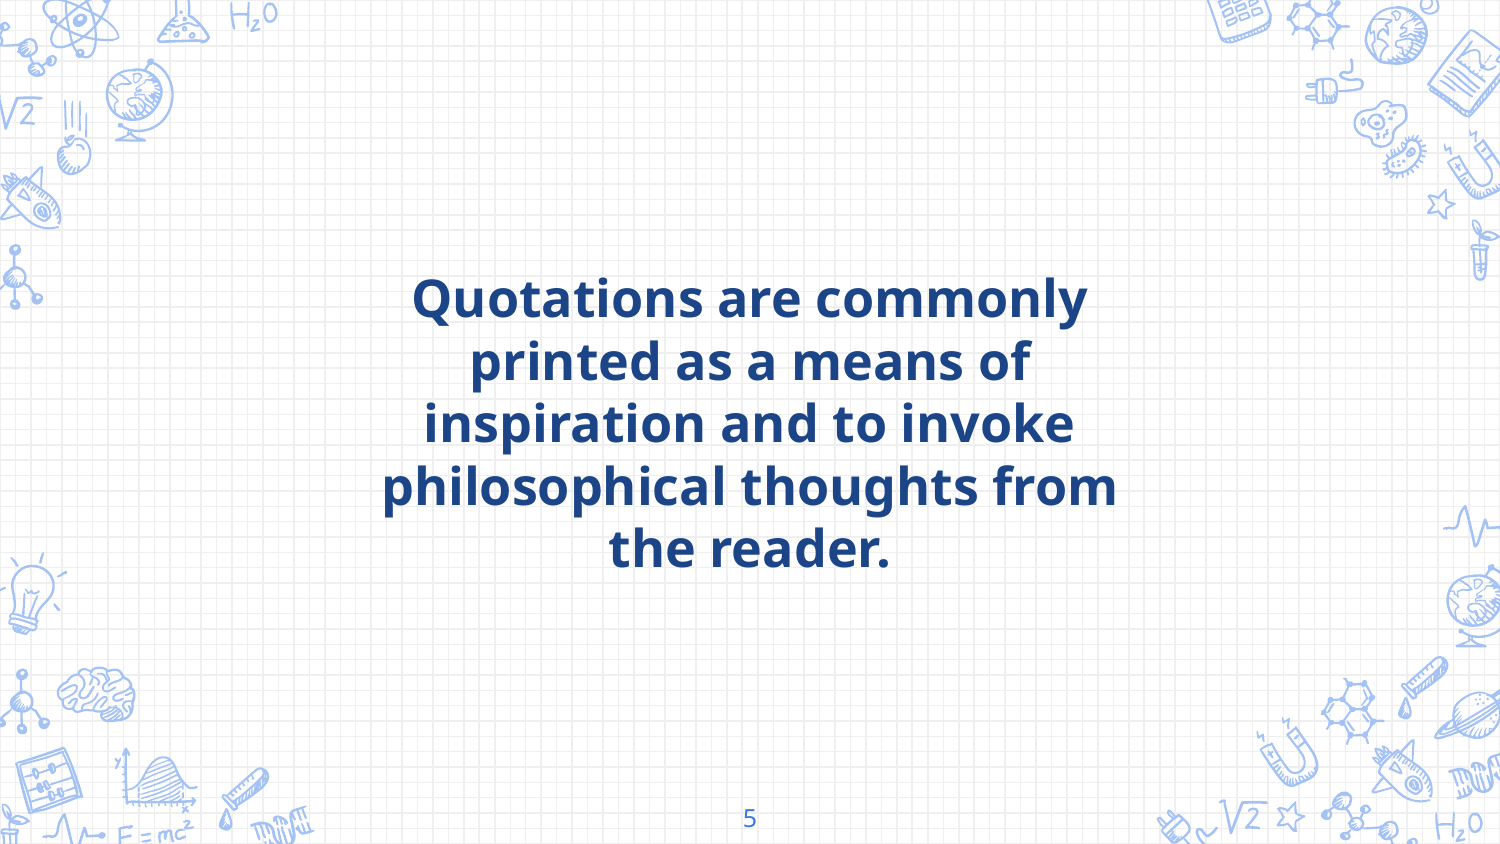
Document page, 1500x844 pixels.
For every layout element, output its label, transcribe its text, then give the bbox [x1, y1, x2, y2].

list Quotations are commonly printed as a means of inspiration and to invoke philosophical thoughts from the reader. [354, 354, 1146, 490]
slide_number 5 [705, 796, 795, 844]
